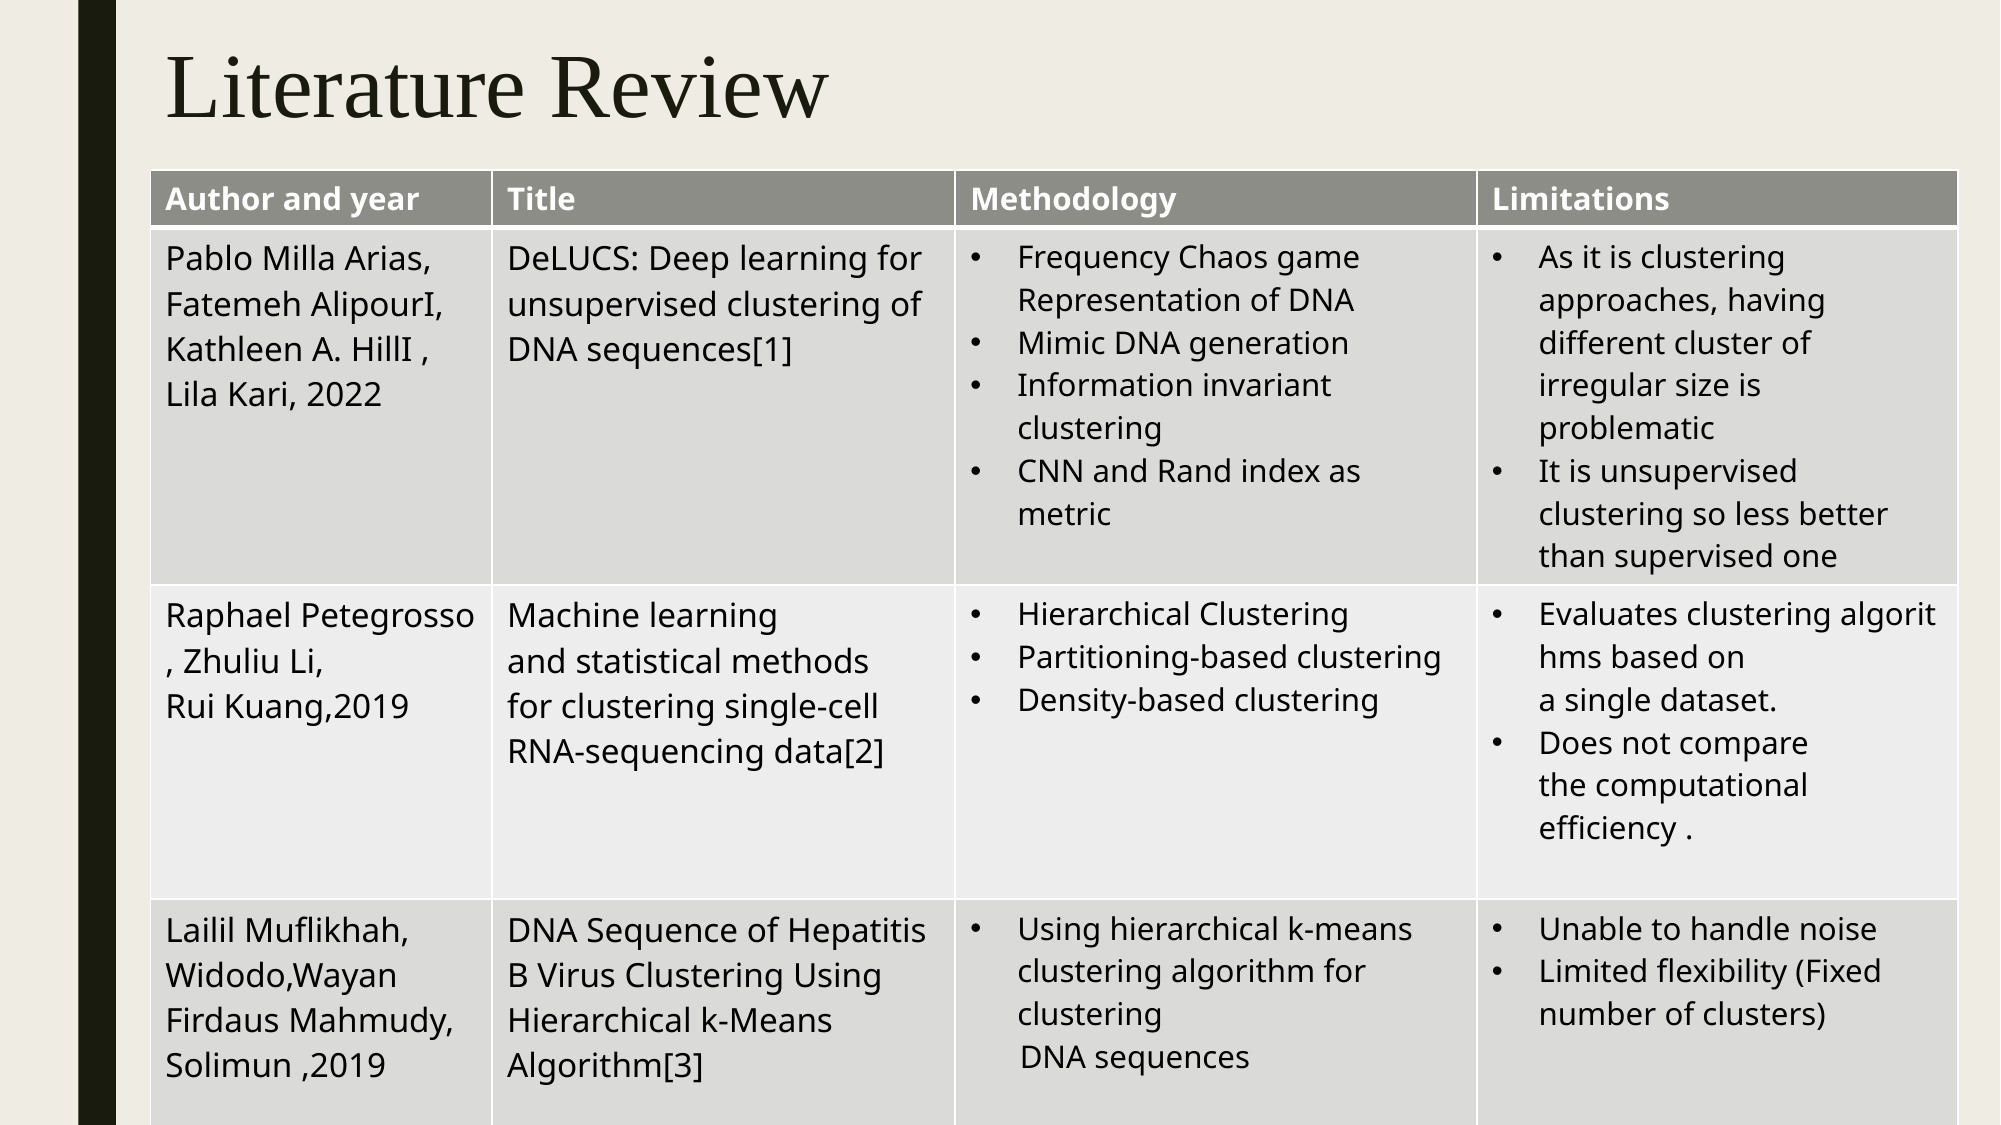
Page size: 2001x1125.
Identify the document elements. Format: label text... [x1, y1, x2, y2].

table_header Title [493, 171, 954, 225]
table_cell Raphael Petegrosso, Zhuliu Li, Rui Kuang,2019 [151, 586, 491, 898]
table_cell Unable to handle noise Limited flexibility (Fixed number of clusters) [1478, 900, 1957, 1125]
table_cell Machine learning and statistical methods for clustering single-cell RNA-sequencing data[2] [493, 586, 954, 898]
table_cell DNA Sequence of Hepatitis B Virus Clustering Using Hierarchical k-Means Algorithm[3] [493, 900, 954, 1125]
table_cell Lailil Muflikhah, Widodo,Wayan Firdaus Mahmudy, Solimun ,2019 [151, 900, 491, 1125]
table_cell As it is clustering approaches, having different cluster of irregular size is problematic It is unsupervised clustering so less better than supervised one [1478, 230, 1957, 584]
table_header Author and year [151, 171, 491, 225]
table_cell Evaluates clustering algorithms based on a single dataset. Does not compare the computational efficiency . [1478, 586, 1957, 898]
table_cell Pablo Milla Arias, Fatemeh AlipourI, Kathleen A. HillI , Lila Kari, 2022 [151, 230, 491, 584]
table_header Methodology [956, 171, 1476, 225]
table_cell Using hierarchical k-means clustering algorithm for clustering DNA sequences [956, 900, 1476, 1125]
table_header Limitations [1478, 171, 1957, 225]
table_cell Frequency Chaos game Representation of DNA Mimic DNA generation Information invariant clustering CNN and Rand index as metric [956, 230, 1476, 584]
title Literature Review [150, 31, 1726, 149]
table_cell DeLUCS: Deep learning for unsupervised clustering of DNA sequences[1] [493, 230, 954, 584]
table_cell Hierarchical Clustering Partitioning-based clustering Density-based clustering [956, 586, 1476, 898]
